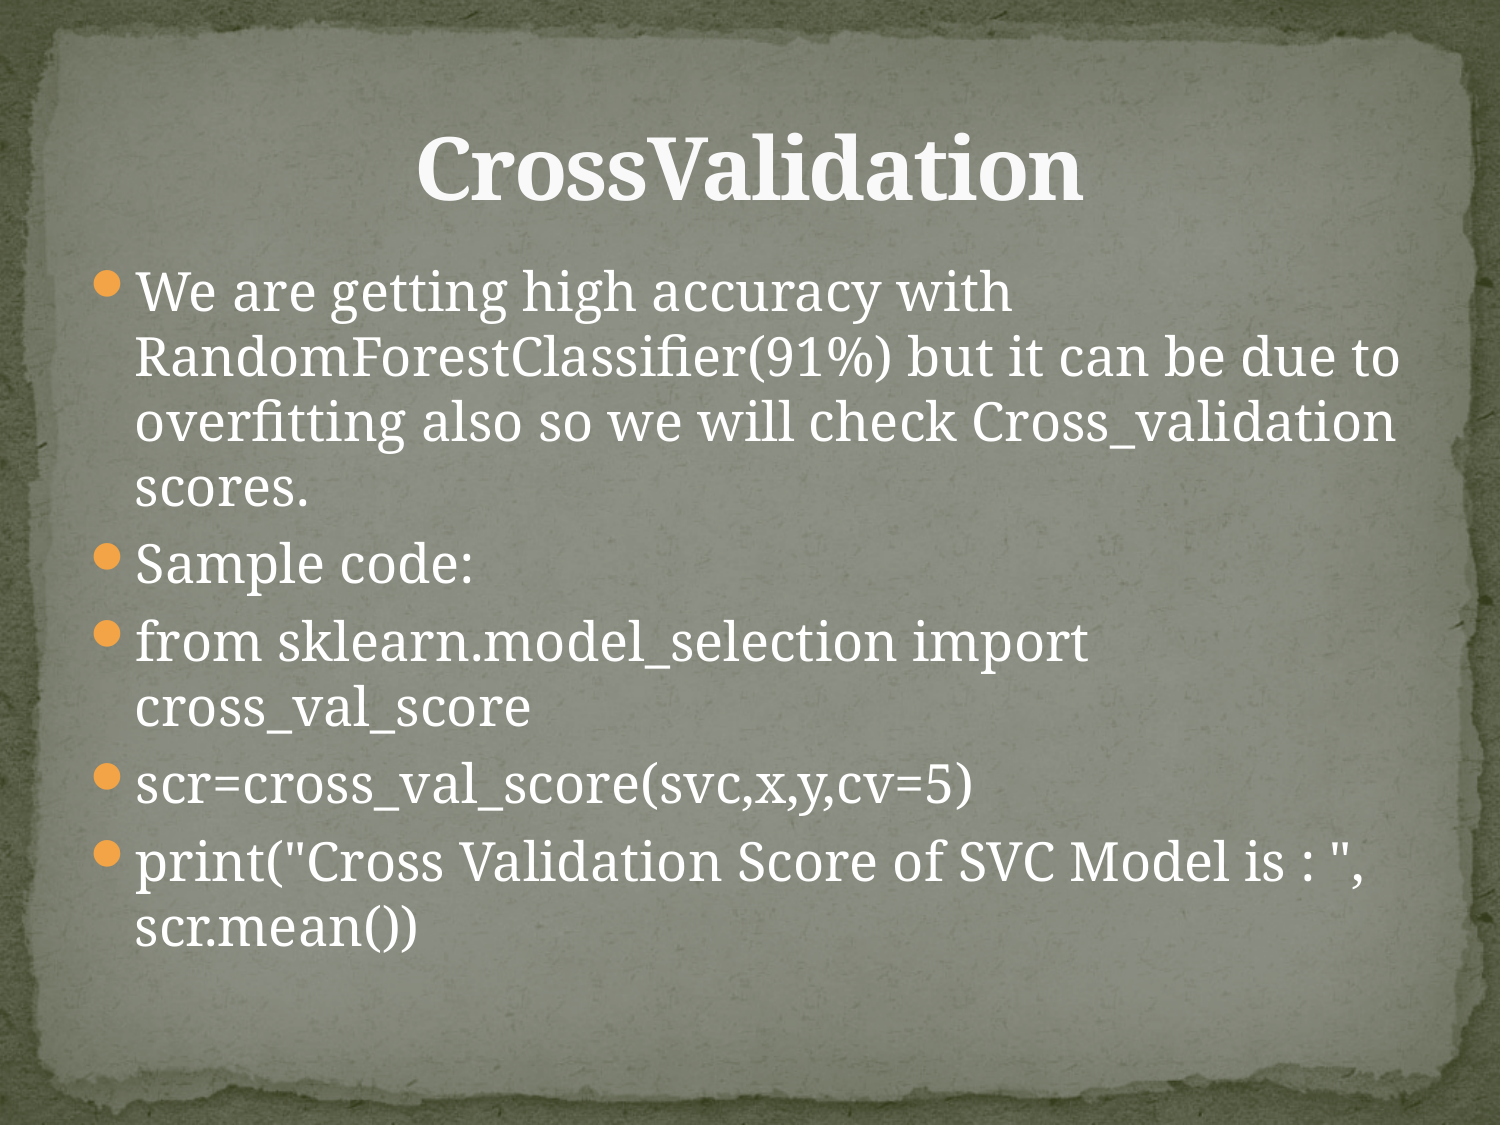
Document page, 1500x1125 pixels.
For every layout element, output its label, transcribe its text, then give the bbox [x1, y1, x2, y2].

title CrossValidation [74, 24, 1425, 225]
list We are getting high accuracy with RandomForestClassifier(91%) but it can be due to overfitting also so we will check Cross_validation scores. Sample code: from sklearn.model_selection import cross_val_score scr=cross_val_score(svc,x,y,cv=5) print("Cross Validation Score of SVC Model is : ", scr.mean()) [75, 249, 1425, 1000]
